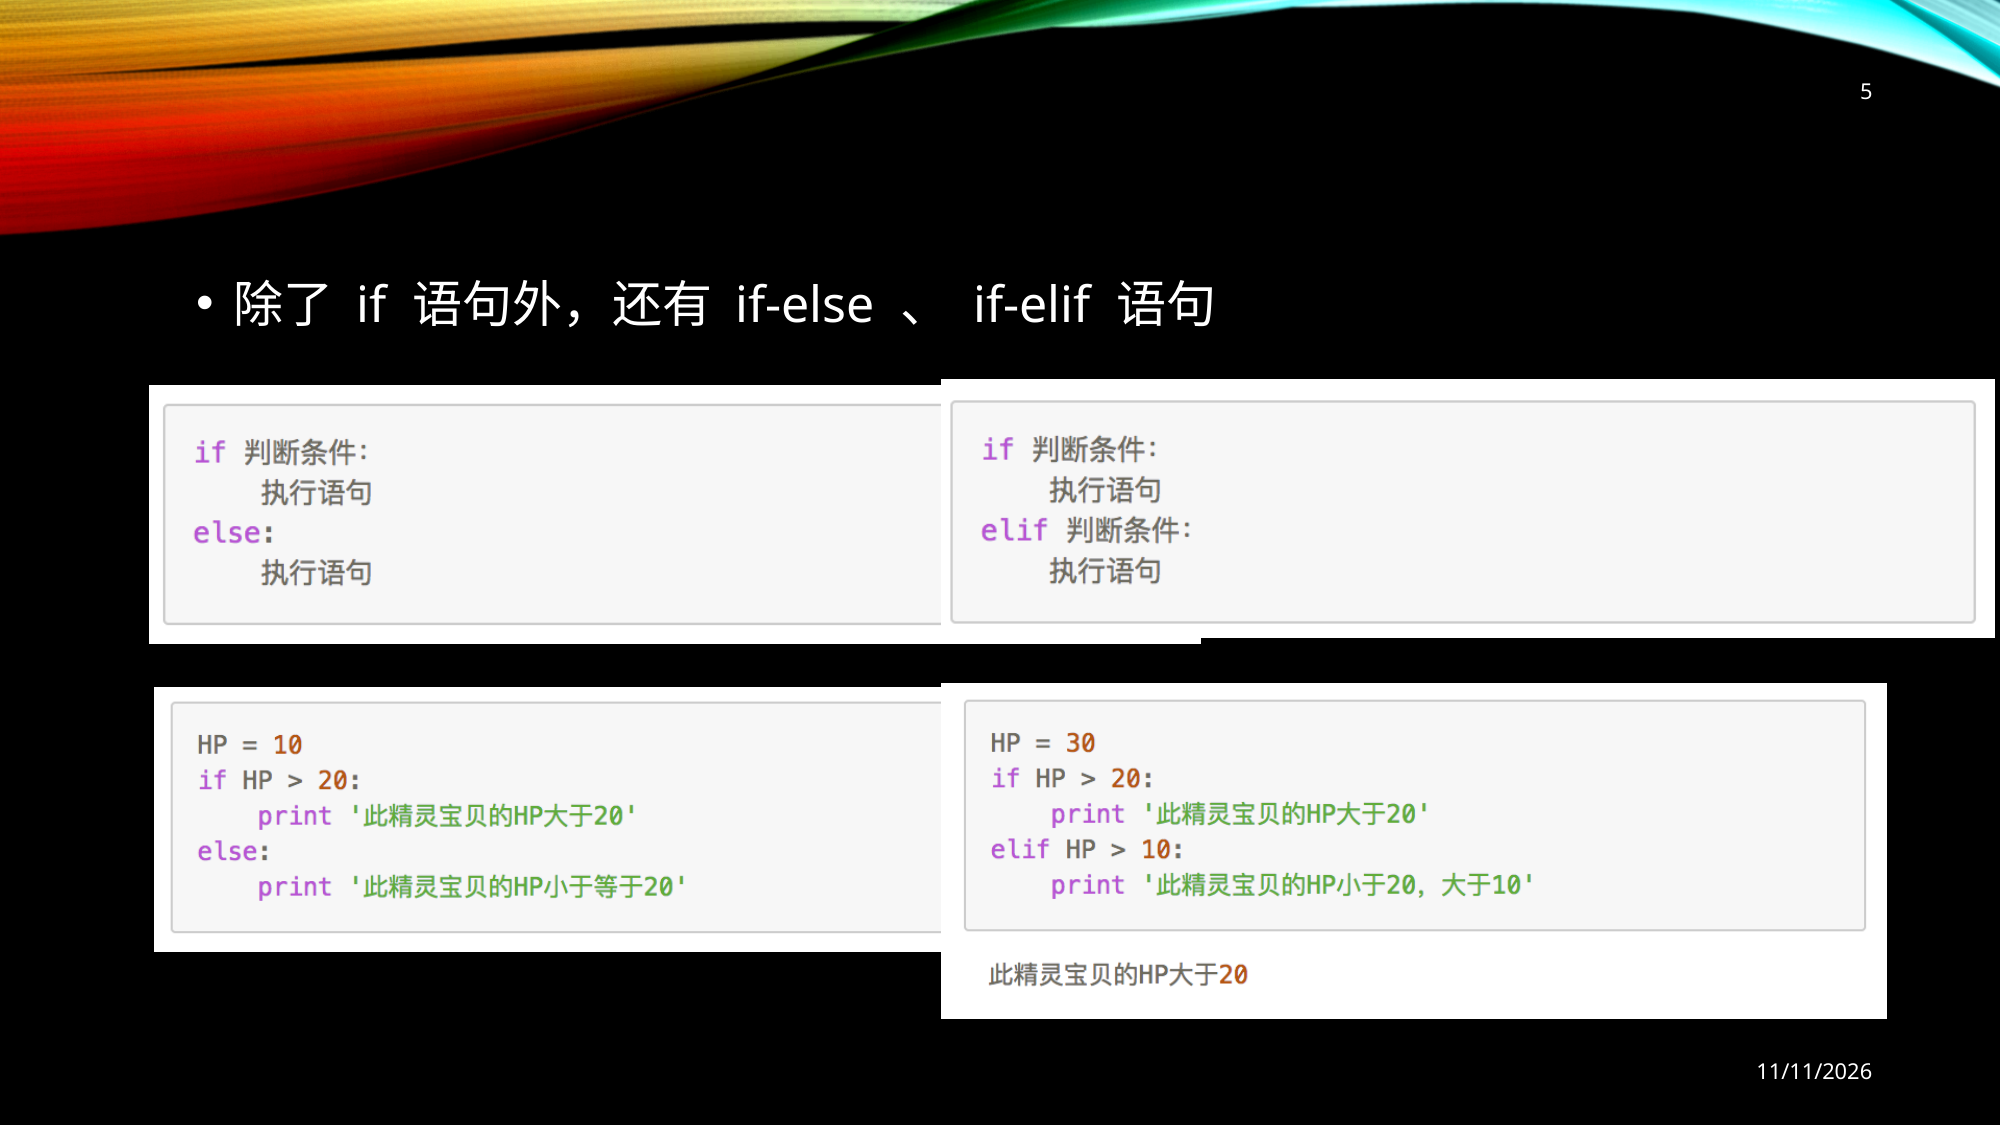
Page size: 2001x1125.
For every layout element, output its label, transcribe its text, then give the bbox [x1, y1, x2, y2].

list 除了 if 语句外，还有 if-else 、 if-elif 语句 [181, 234, 1949, 366]
picture [149, 379, 1996, 644]
picture [154, 683, 1888, 1019]
picture [0, 0, 2000, 237]
slide_number 5 [1437, 62, 1888, 123]
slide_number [1410, 1042, 1888, 1103]
